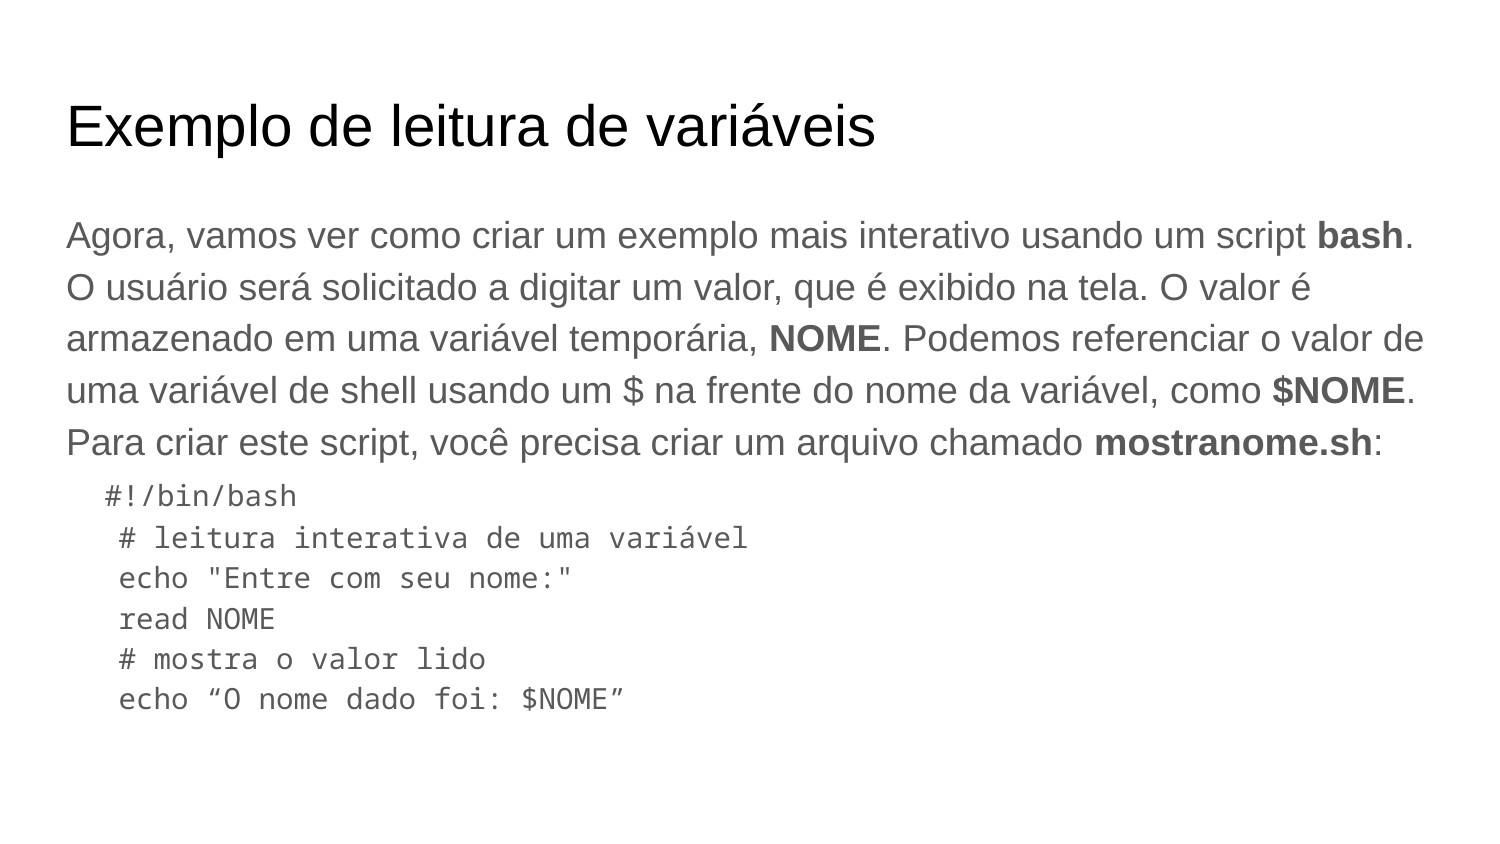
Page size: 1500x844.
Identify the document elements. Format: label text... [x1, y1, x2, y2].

title Exemplo de leitura de variáveis [51, 72, 1449, 167]
list Agora, vamos ver como criar um exemplo mais interativo usando um script bash. O usuário será solicitado a digitar um valor, que é exibido na tela. O valor é armazenado em uma variável temporária, NOME. Podemos referenciar o valor de uma variável de shell usando um $ na frente do nome da variável, como $NOME. Para criar este script, você precisa criar um arquivo chamado mostranome.sh: #!/bin/bash # leitura interativa de uma variável echo "Entre com seu nome:" read NOME # mostra o valor lido echo “O nome dado foi: $NOME” [51, 189, 1449, 844]
